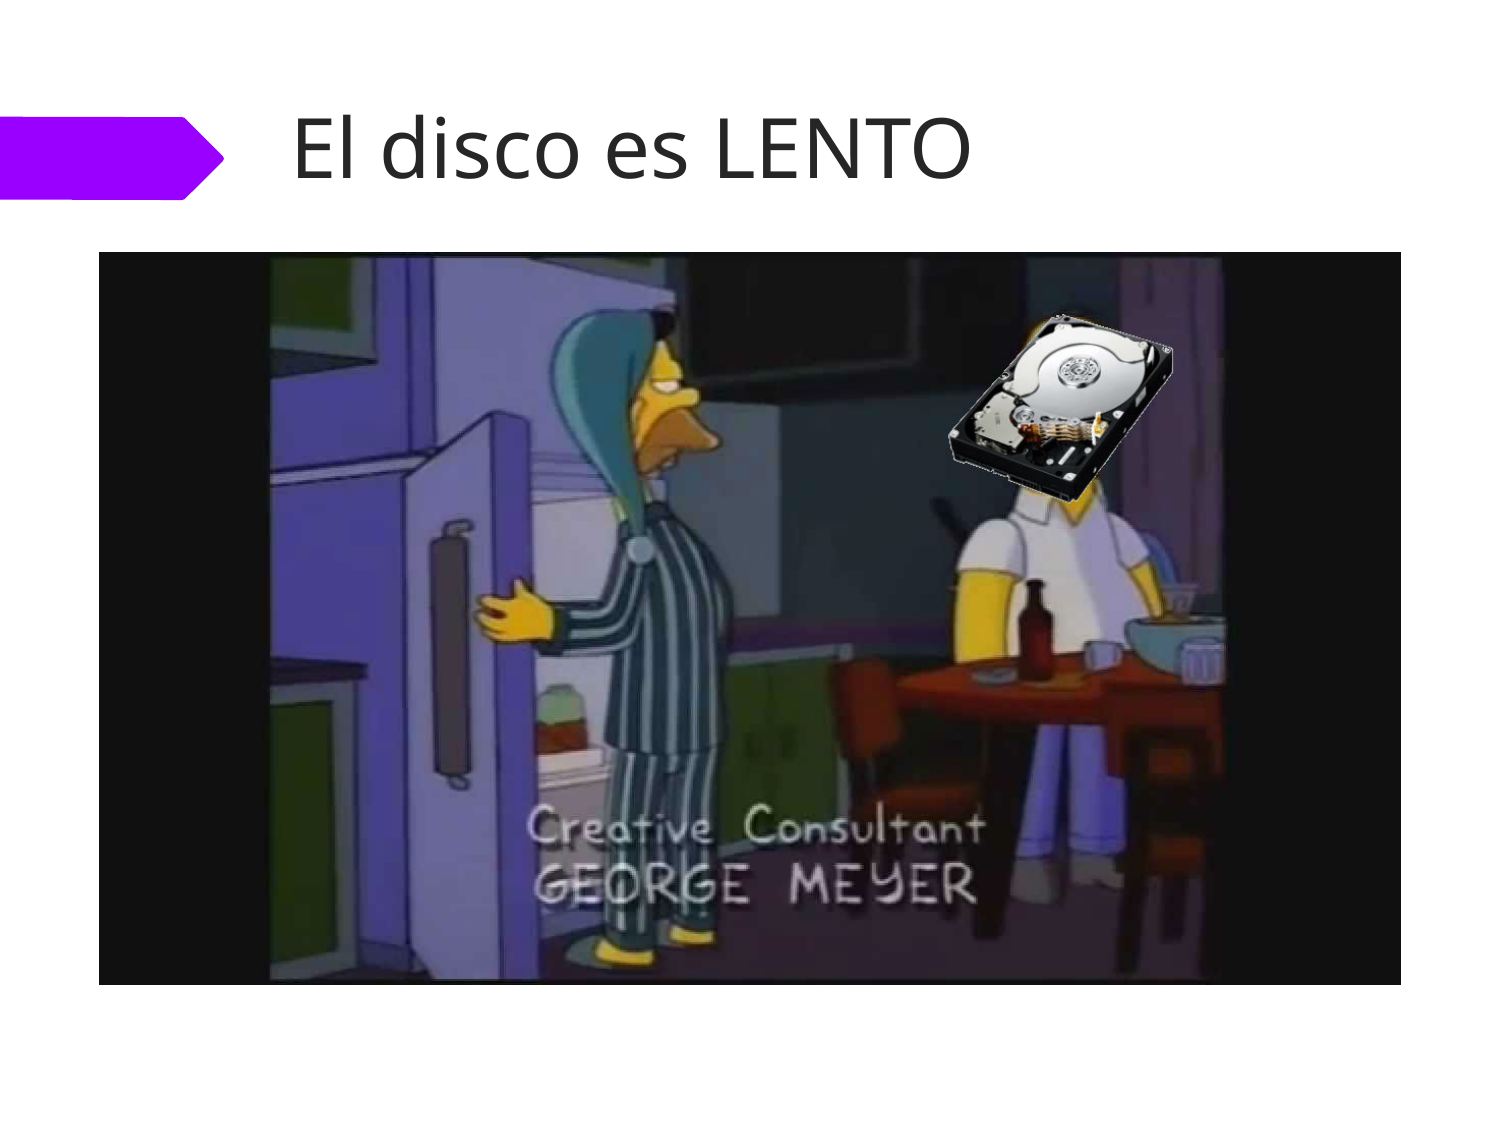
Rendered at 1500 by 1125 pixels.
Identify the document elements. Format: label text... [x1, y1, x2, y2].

picture [99, 252, 1401, 985]
title El disco es LENTO [275, 87, 1356, 211]
